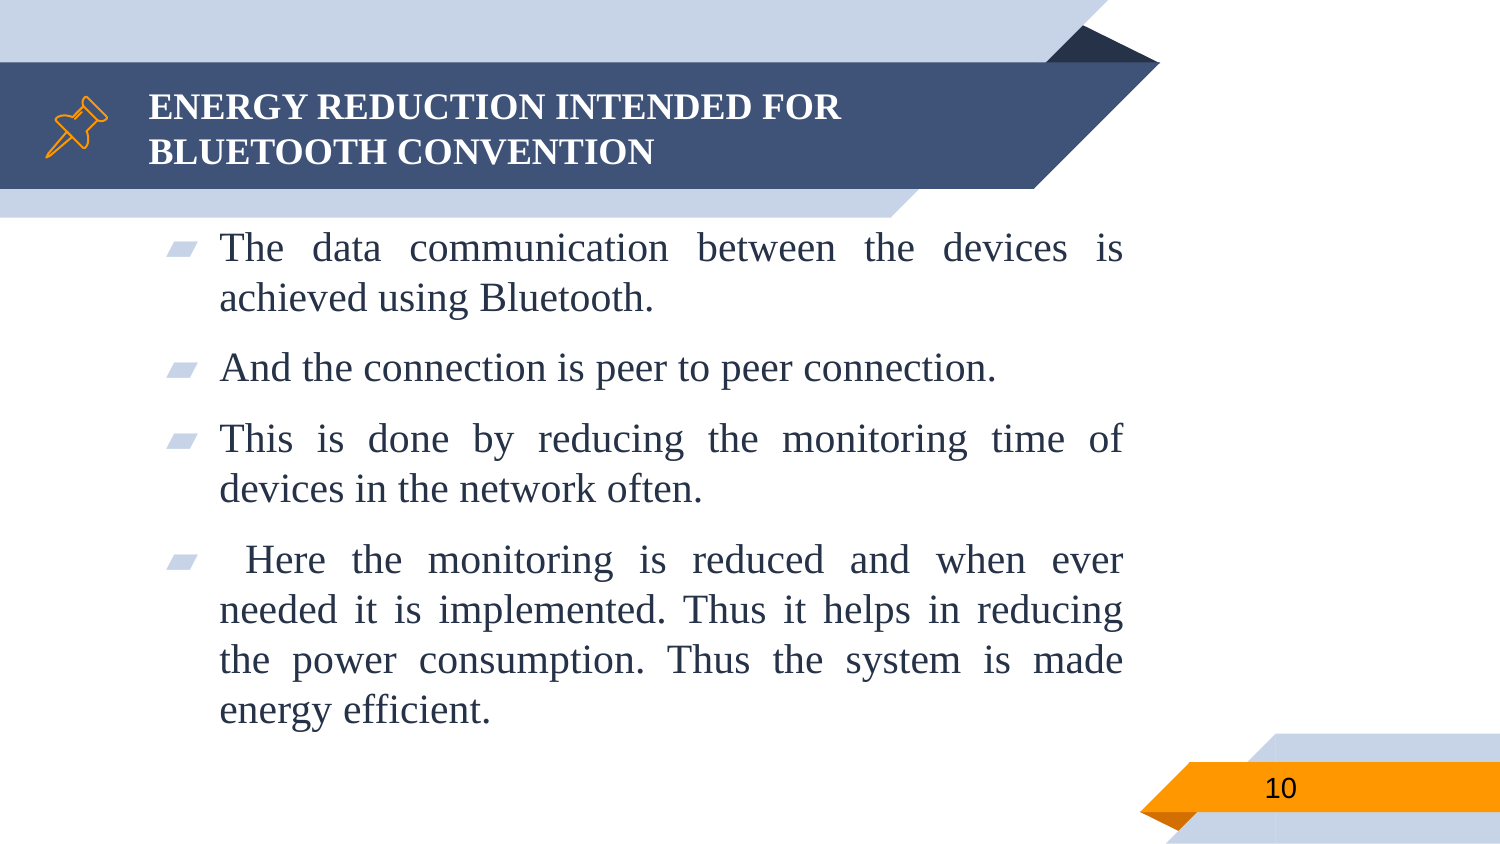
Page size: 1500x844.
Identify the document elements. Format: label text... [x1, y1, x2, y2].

title ENERGY REDUCTION INTENDED FOR BLUETOOTH CONVENTION [133, 64, 1035, 190]
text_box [45, 96, 108, 158]
slide_number 10 [1249, 760, 1494, 813]
list The data communication between the devices is achieved using Bluetooth. And the connection is peer to peer connection. This is done by reducing the monitoring time of devices in the network often. Here the monitoring is reduced and when ever needed it is implemented. Thus it helps in reducing the power consumption. Thus the system is made energy efficient. [133, 217, 1140, 734]
